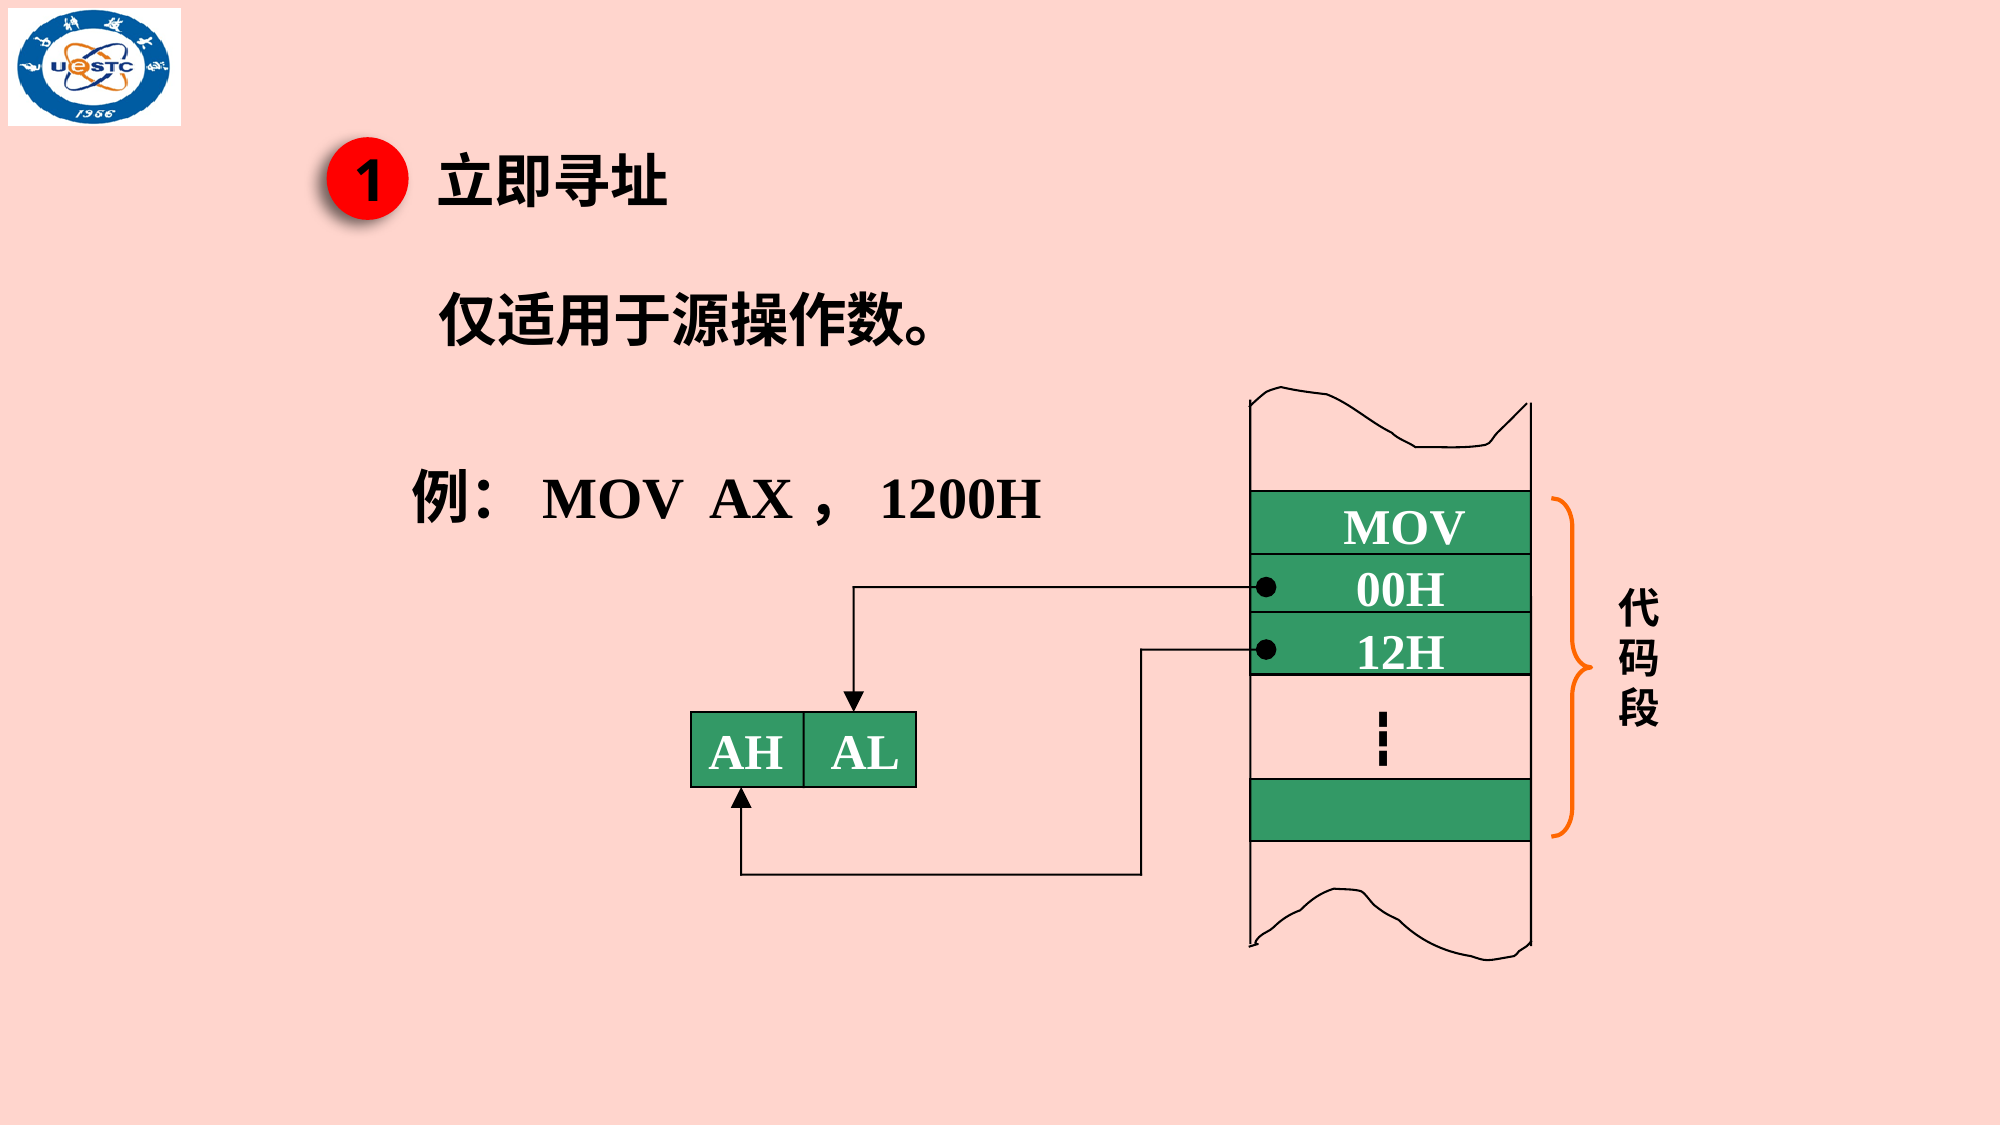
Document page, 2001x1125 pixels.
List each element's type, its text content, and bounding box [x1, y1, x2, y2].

picture [8, 8, 181, 126]
text_box 1 [324, 135, 411, 222]
text_box 仅适用于源操作数。 [424, 275, 979, 361]
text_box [690, 386, 1679, 962]
text_box 立即寻址 [421, 137, 685, 222]
text_box 例：MOV AX，1200H [397, 438, 685, 538]
